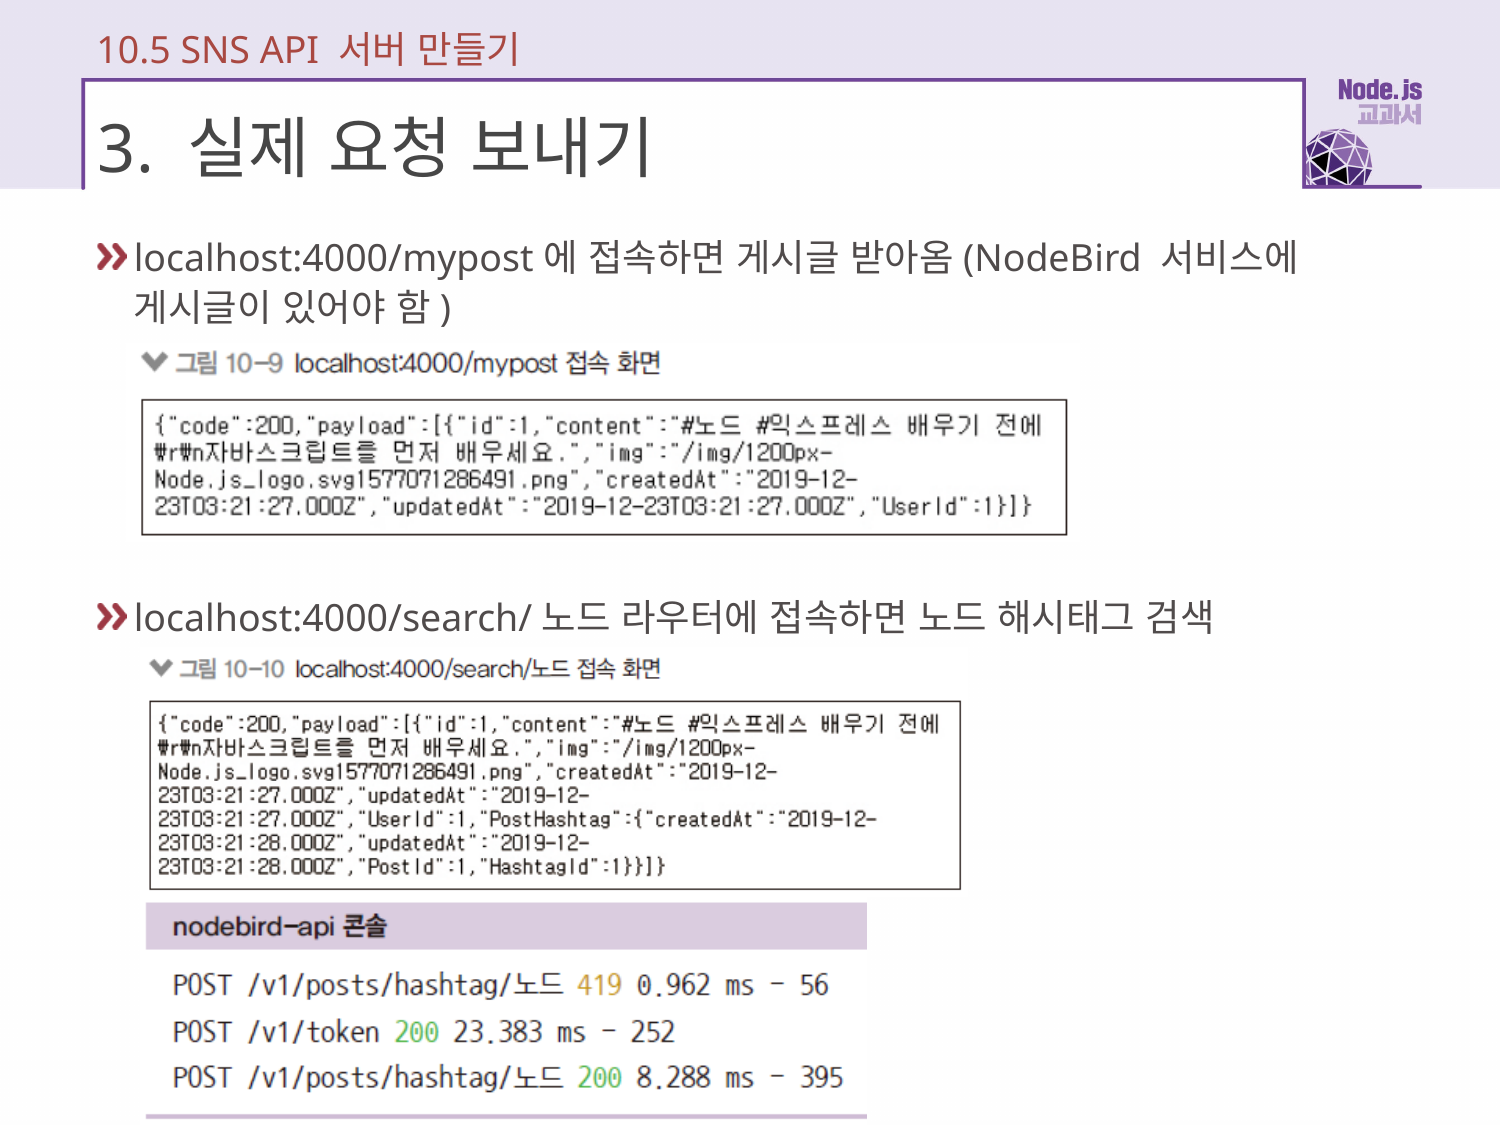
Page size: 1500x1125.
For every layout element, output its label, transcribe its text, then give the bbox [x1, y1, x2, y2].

picture [0, 0, 1500, 1125]
list localhost:4000/mypost에 접속하면 게시글 받아옴(NodeBird 서비스에 게시글이 있어야 함) localhost:4000/search/노드 라우터에 접속하면 노드 해시태그 검색 [81, 222, 1431, 1125]
picture [140, 647, 968, 1125]
picture [96, 243, 127, 270]
picture [96, 603, 127, 630]
picture [125, 342, 1080, 542]
title 3. 실제 요청 보내기 [82, 61, 1413, 193]
text_box 10.5 SNS API 서버 만들기 [81, 14, 807, 62]
